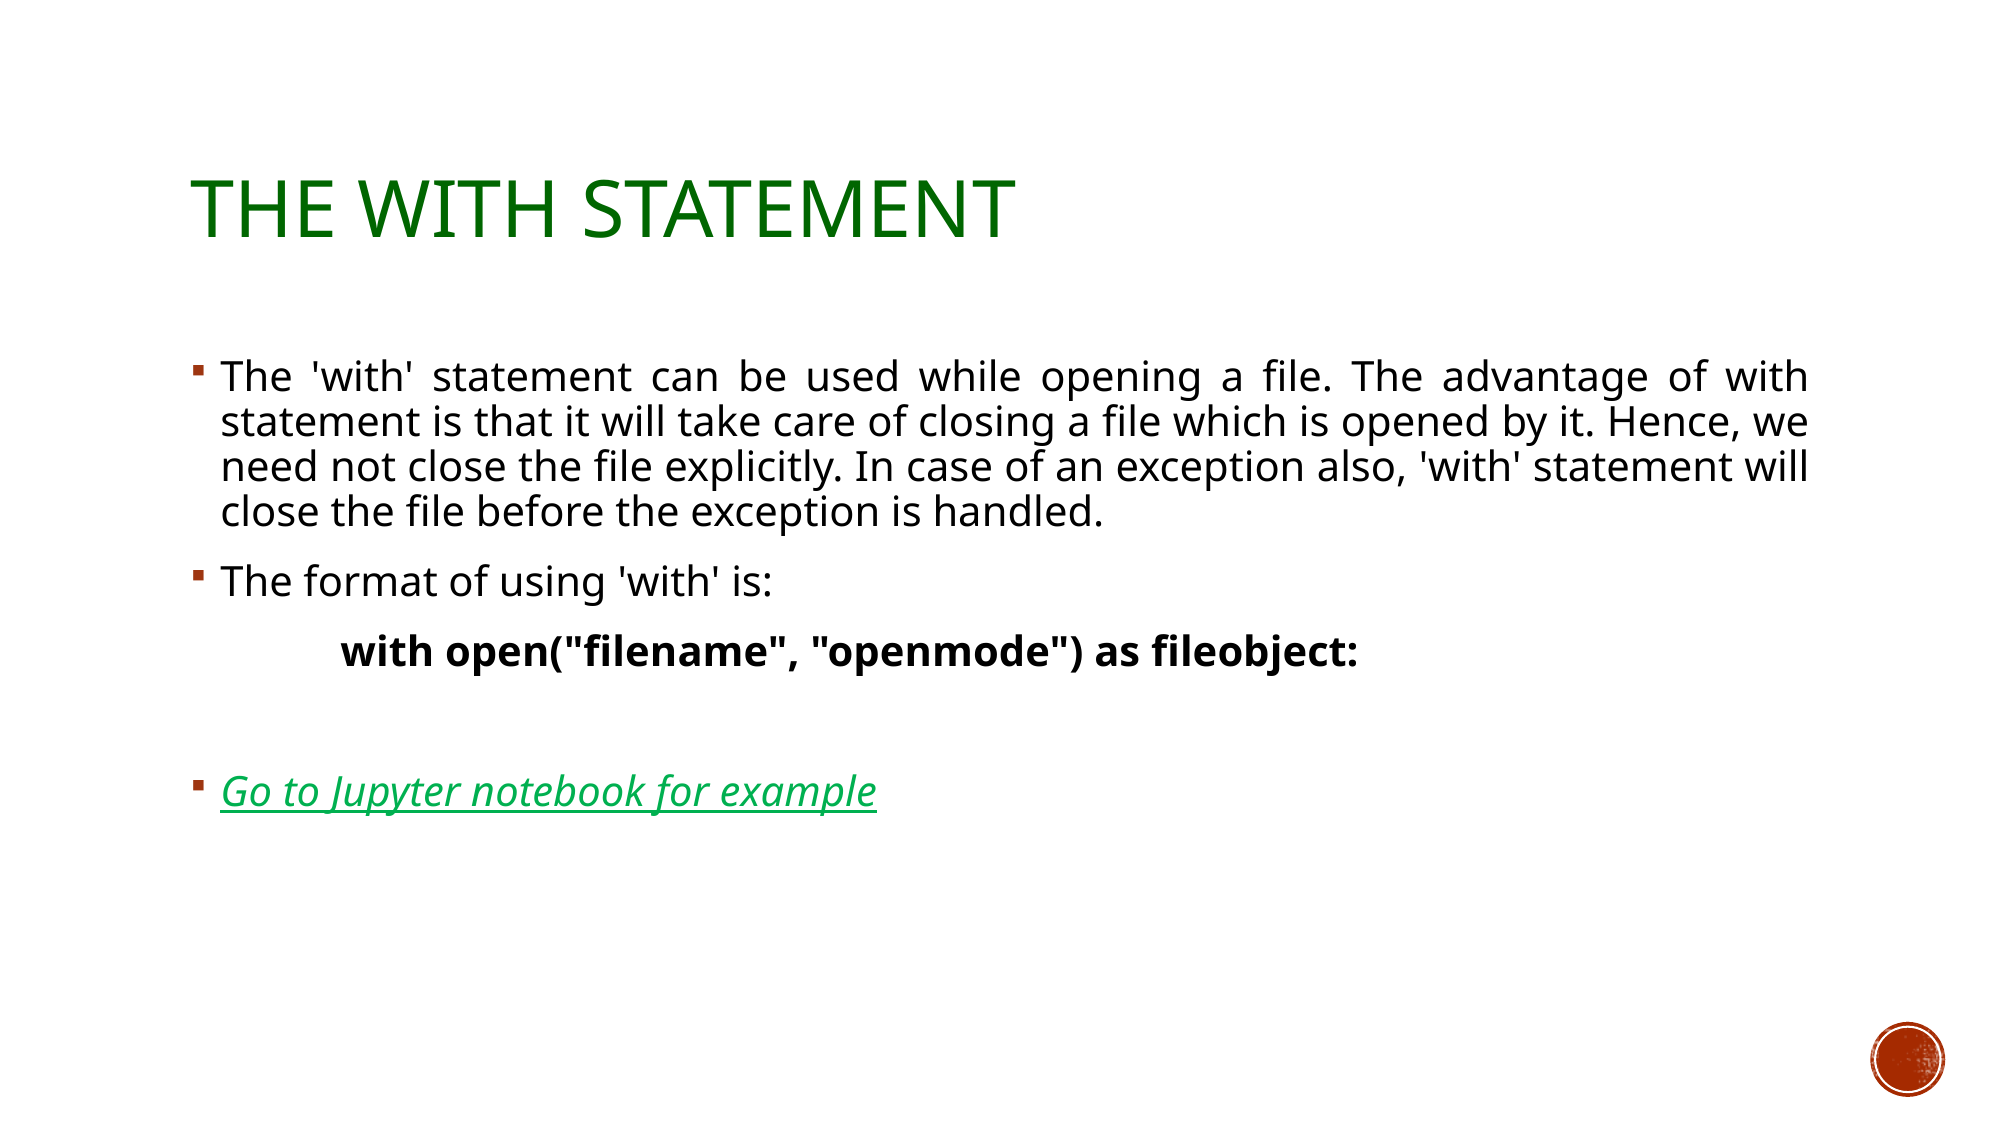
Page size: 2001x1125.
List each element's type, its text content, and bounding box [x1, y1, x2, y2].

title The with statement [175, 79, 1826, 344]
list The 'with' statement can be used while opening a file. The advantage of with statement is that it will take care of closing a file which is opened by it. Hence, we need not close the file explicitly. In case of an exception also, 'with' statement will close the file before the exception is handled. The format of using 'with' is: with open("filename", "openmode") as fileobject: Go to Jupyter notebook for example [175, 348, 1826, 1013]
